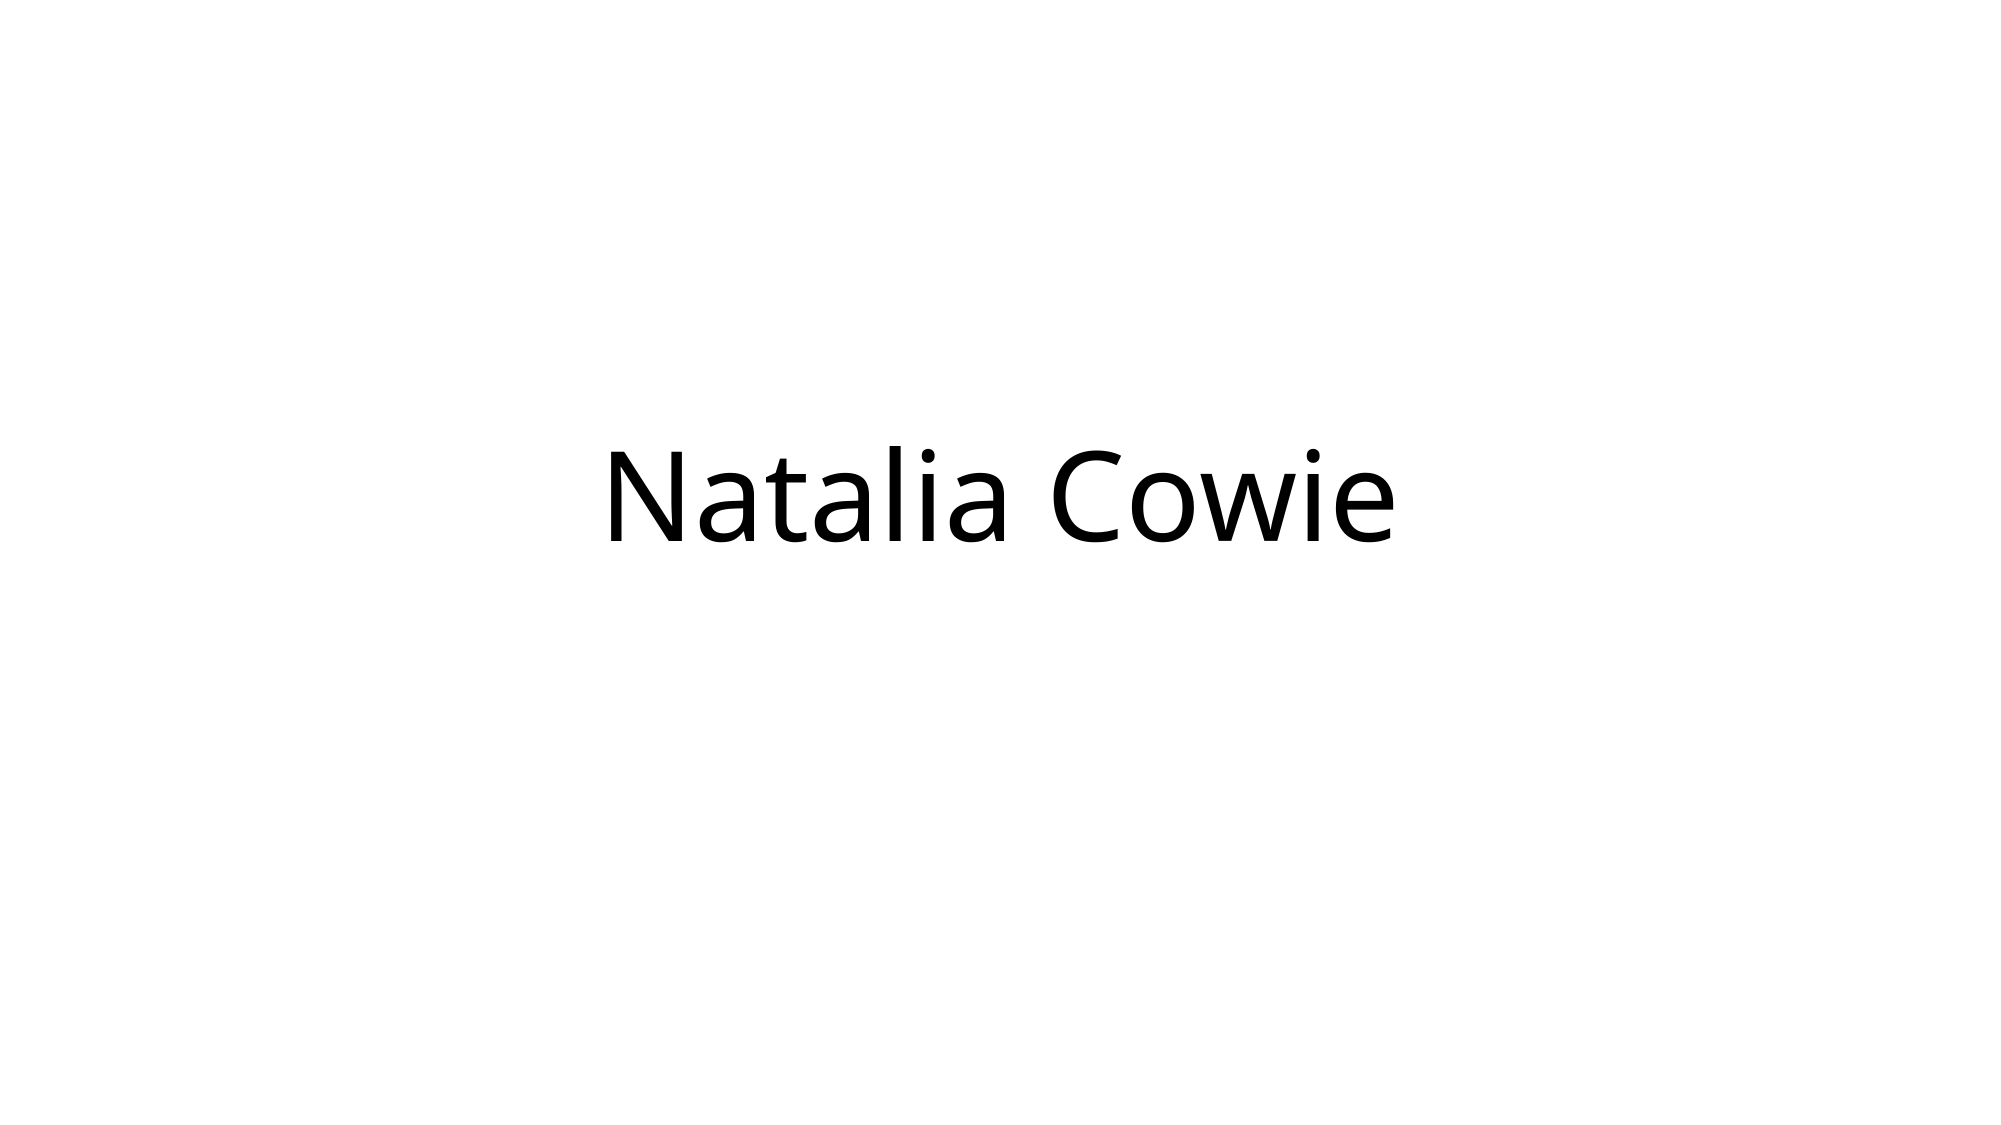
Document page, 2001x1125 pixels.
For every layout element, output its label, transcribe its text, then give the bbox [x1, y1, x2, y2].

title Natalia Cowie [249, 184, 1750, 576]
